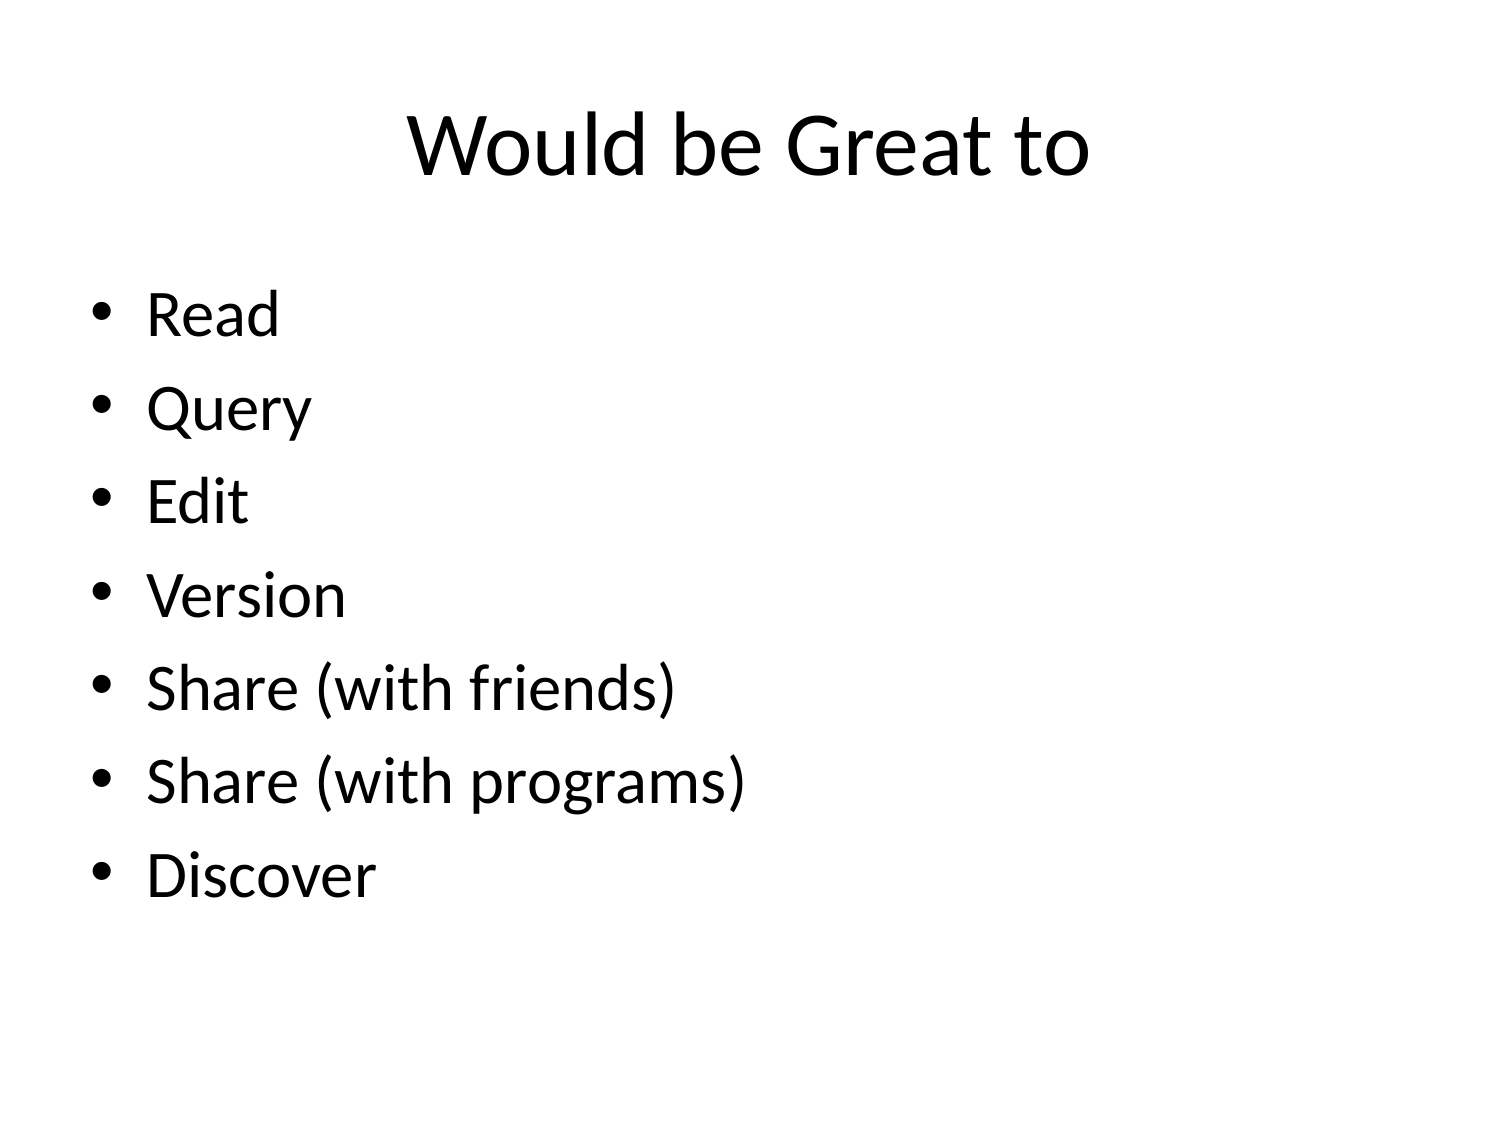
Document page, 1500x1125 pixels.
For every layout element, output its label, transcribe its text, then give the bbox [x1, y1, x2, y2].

list Read Query Edit Version Share (with friends) Share (with programs) Discover [75, 262, 1425, 1005]
title Would be Great to [75, 45, 1425, 233]
